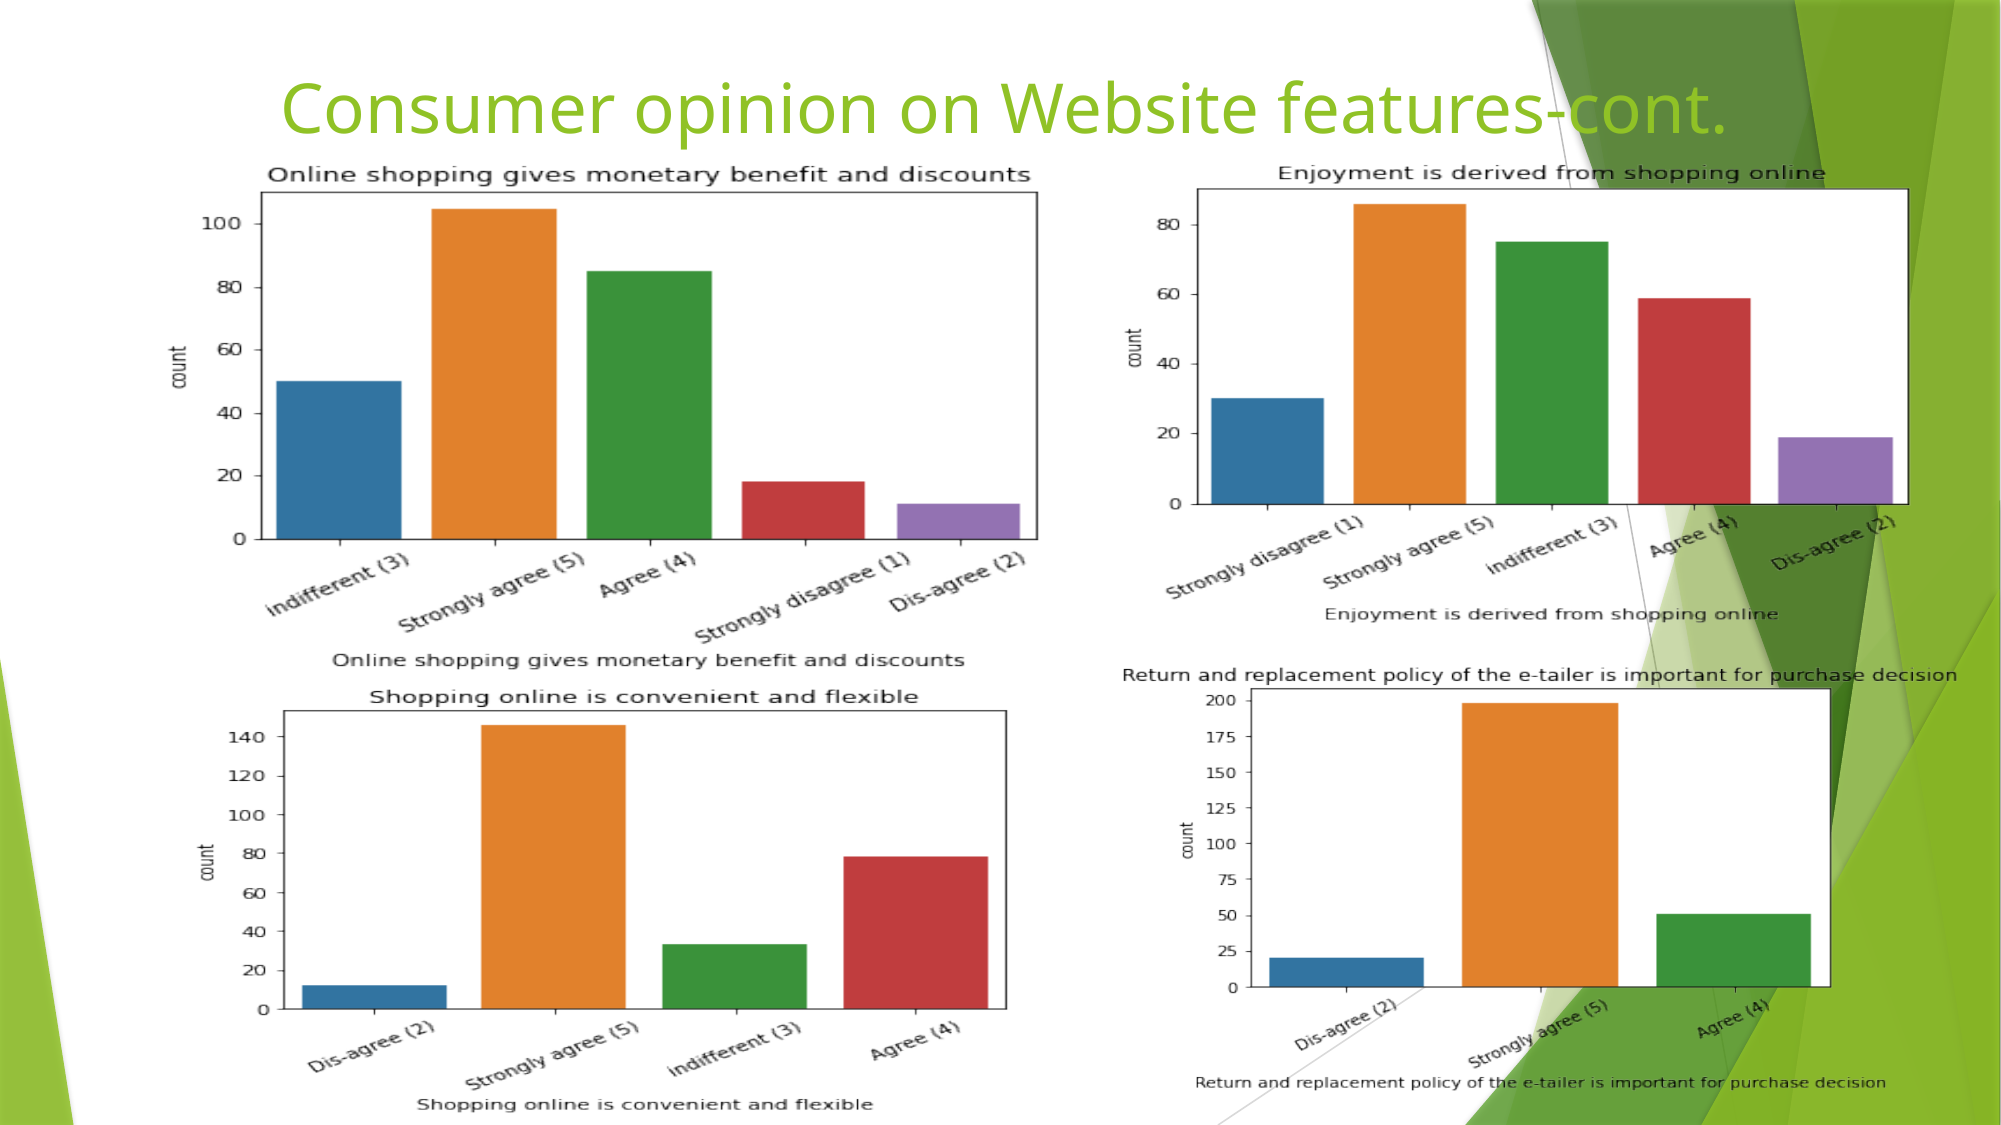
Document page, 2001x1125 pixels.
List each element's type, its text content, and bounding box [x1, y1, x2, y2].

picture [1109, 154, 1922, 634]
picture [181, 679, 1022, 1121]
picture [1109, 657, 1972, 1099]
title Consumer opinion on Website features-cont. [265, 56, 2000, 156]
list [151, 154, 1053, 681]
